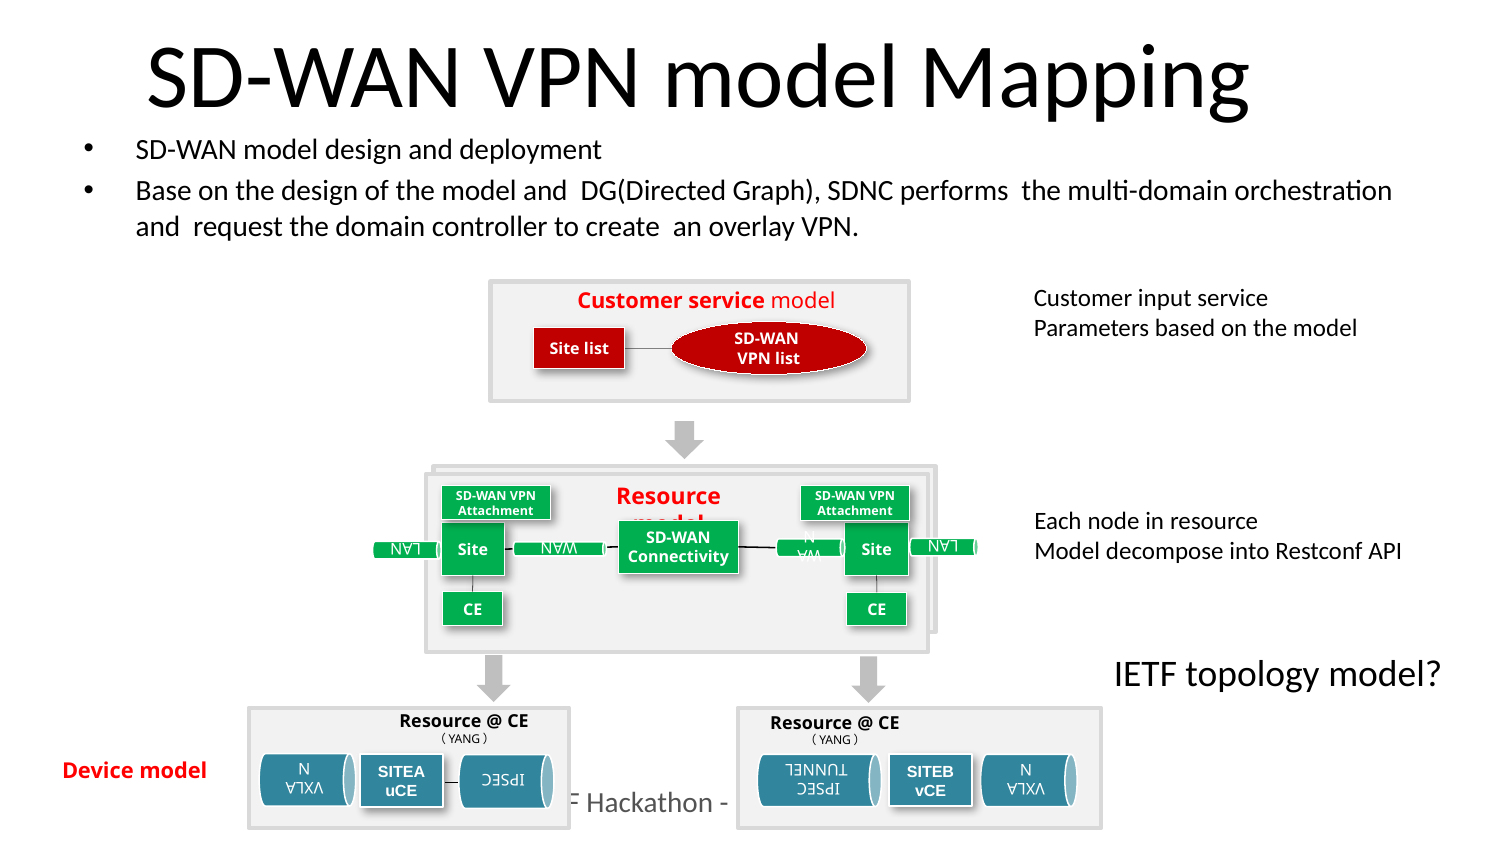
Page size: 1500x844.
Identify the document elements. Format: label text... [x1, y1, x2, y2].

text_box [247, 706, 571, 830]
text_box [736, 706, 1103, 830]
text_box Resource model [583, 482, 754, 516]
list SD-WAN model design and deployment Base on the design of the model and DG(Directed Graph), SDNC performs the multi-domain orchestration and request the domain controller to create an overlay VPN. [75, 122, 1427, 252]
text_box LAN [914, 538, 979, 556]
text_box CE [846, 592, 907, 626]
text_box VXLAN [259, 753, 356, 807]
text_box SITEB vCE [887, 752, 974, 808]
text_box VXLAN [982, 754, 1078, 807]
text_box Device model [47, 749, 231, 791]
text_box SITEA uCE [358, 752, 445, 809]
text_box [424, 472, 930, 541]
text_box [440, 520, 909, 576]
text_box LAN [372, 541, 434, 560]
text_box SD-WAN VPN Attachment [441, 485, 551, 519]
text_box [533, 321, 867, 375]
text_box CE [442, 591, 503, 626]
text_box Resource @ CE （YANG） [359, 709, 569, 749]
text_box Each node in resource Model decompose into Restconf API [1026, 496, 1411, 572]
text_box [431, 464, 938, 538]
text_box IPSEC TUNNEL [757, 754, 882, 807]
text_box IETF topology model? [1106, 641, 1451, 702]
text_box [663, 419, 706, 462]
text_box Customer input service Parameters based on the model [1026, 274, 1367, 349]
text_box [488, 279, 911, 403]
text_box [424, 556, 930, 654]
text_box SD-WAN VPN Attachment [800, 485, 910, 520]
text_box [930, 556, 938, 634]
text_box [474, 653, 513, 705]
text_box Resource @ CE （YANG） [597, 711, 1073, 750]
text_box Customer service model [565, 286, 847, 312]
title SD-WAN VPN model Mapping [34, 0, 1386, 143]
text_box [849, 654, 888, 705]
text_box IPSEC [458, 754, 554, 809]
